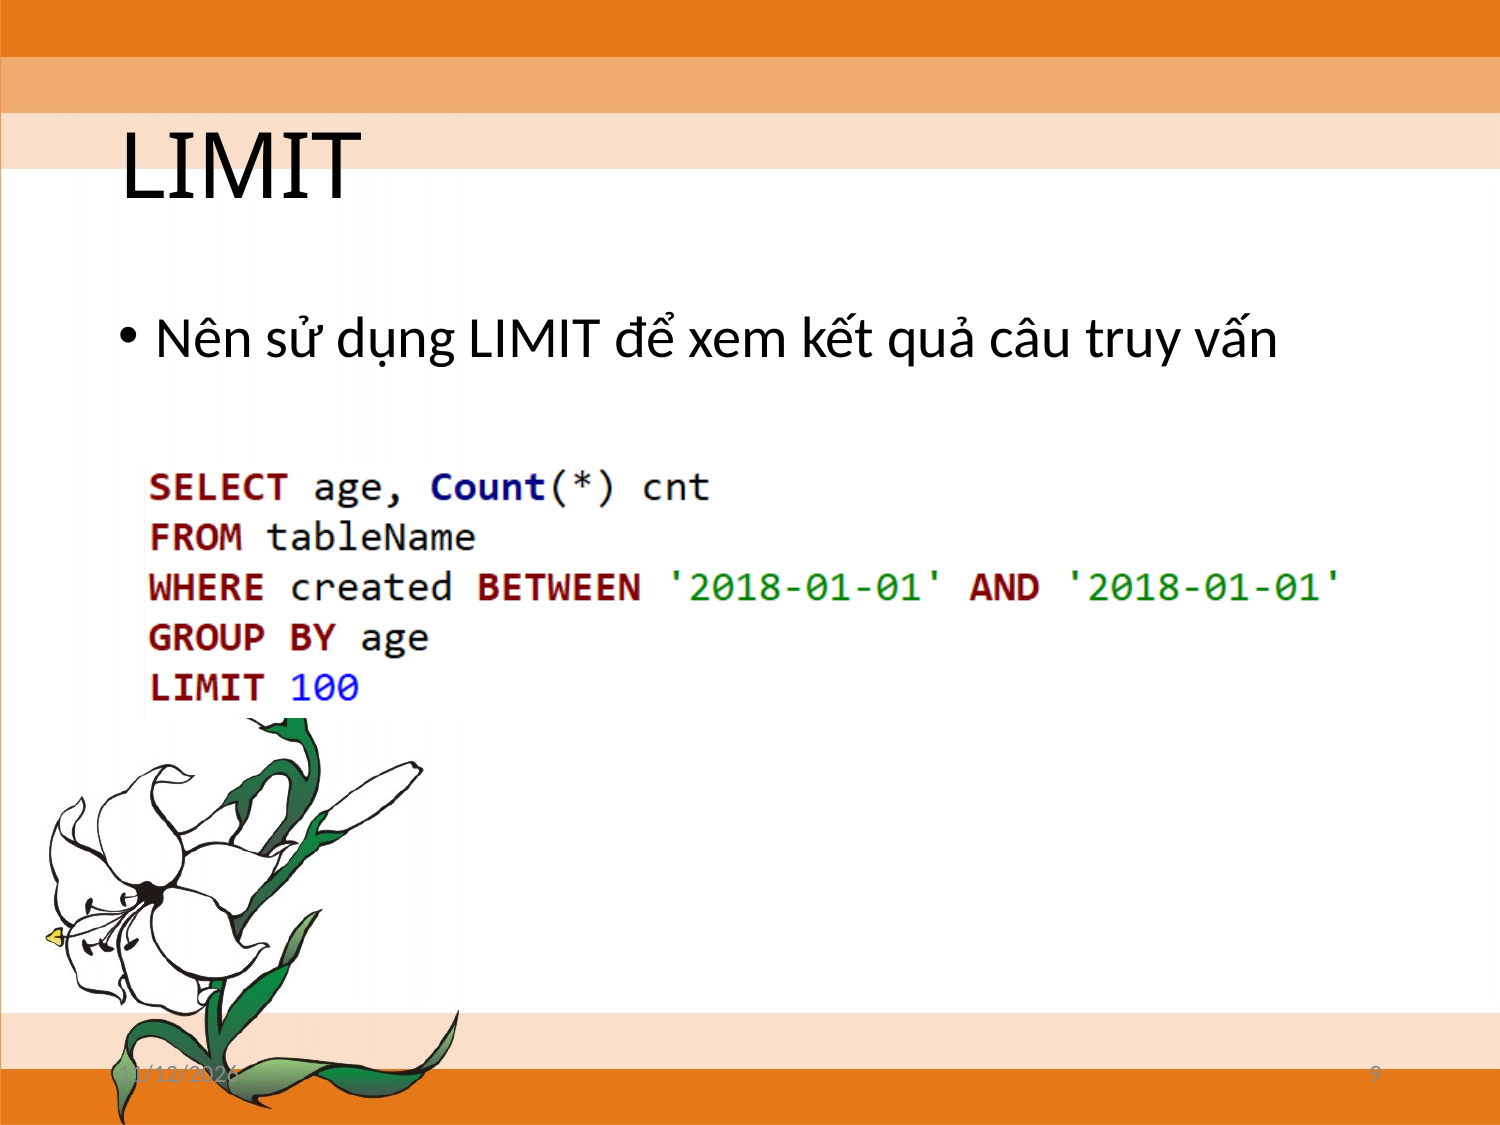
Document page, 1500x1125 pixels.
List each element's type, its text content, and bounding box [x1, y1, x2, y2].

title LIMIT [103, 59, 1397, 278]
picture [0, 0, 1500, 1125]
slide_number 9 [1059, 1042, 1397, 1103]
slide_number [103, 1042, 441, 1103]
list Nên sử dụng LIMIT để xem kết quả câu truy vấn [103, 299, 1397, 1014]
